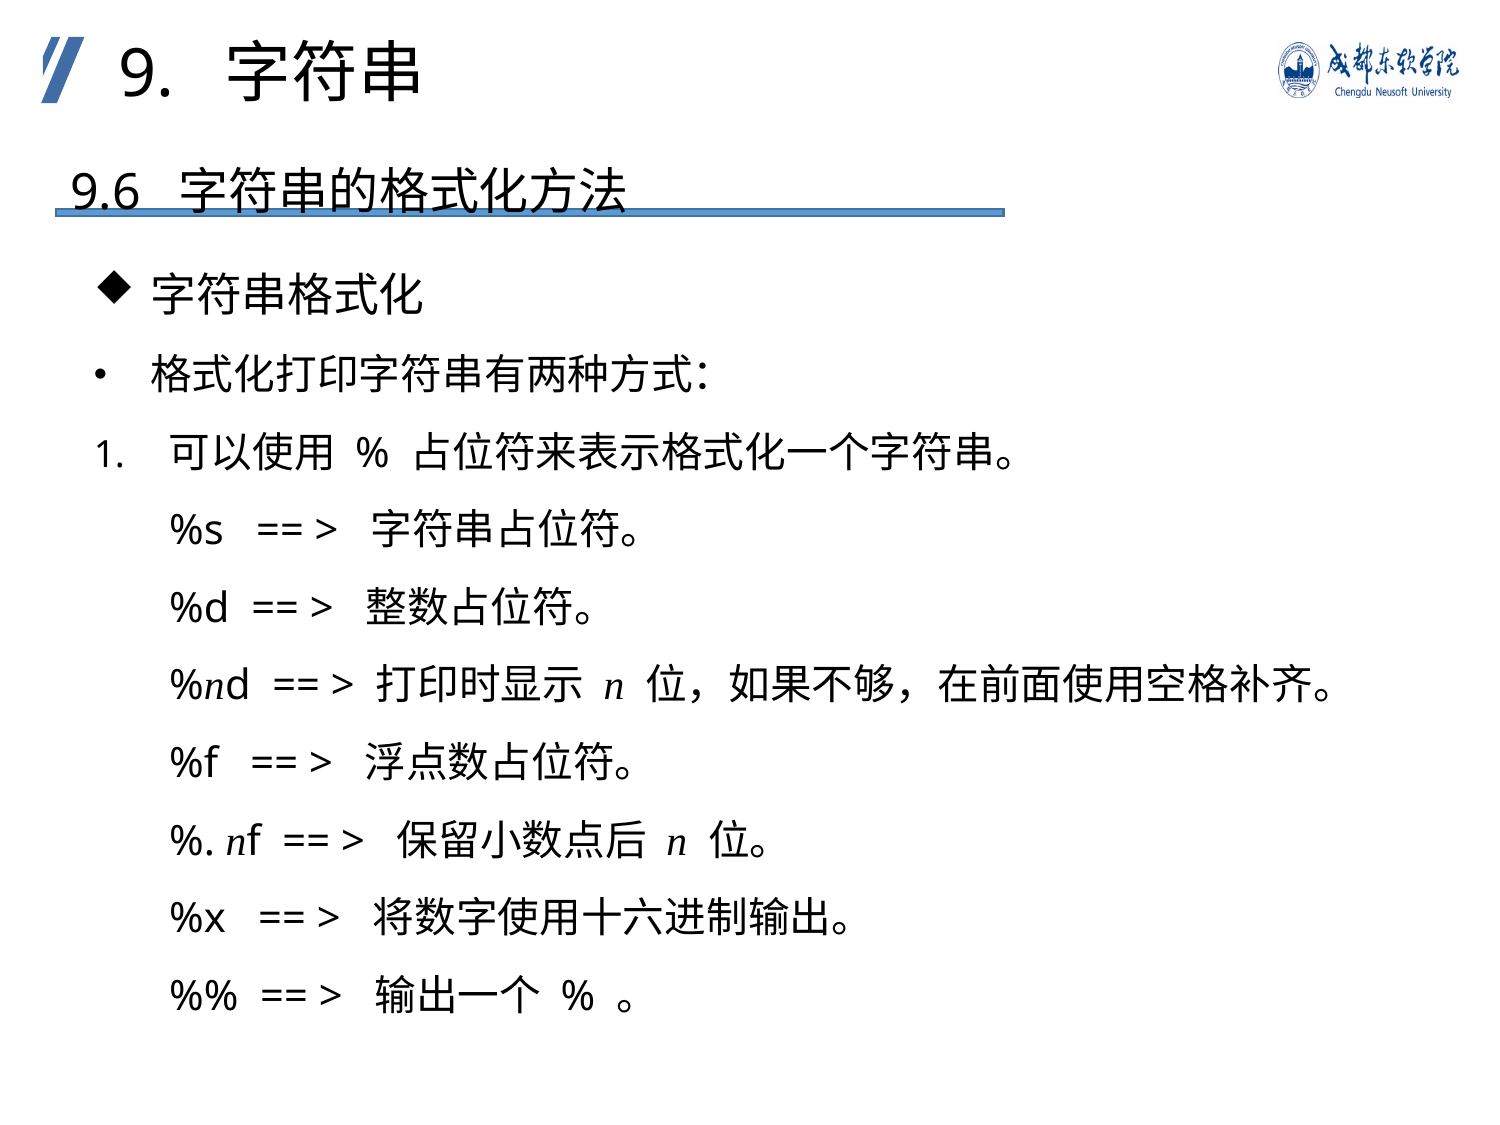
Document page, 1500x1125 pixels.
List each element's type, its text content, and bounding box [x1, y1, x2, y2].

text_box 9. 字符串 [103, 30, 1228, 119]
text_box [873, 208, 1005, 217]
text_box 字符串格式化 格式化打印字符串有两种方式： 可以使用 % 占位符来表示格式化一个字符串。 %s == > 字符串占位符。 %d == > 整数占位符。 %nd == > 打印时显示 n 位，如果不够，在前面使用空格补齐。 %f == > 浮点数占位符。 %. nf == > 保留小数点后 n 位。 %x == > 将数字使用十六进制输出。 %% == > 输出一个 % 。 [79, 230, 1432, 1104]
text_box 9.6 字符串的格式化方法 [55, 122, 873, 227]
picture [1278, 42, 1459, 98]
